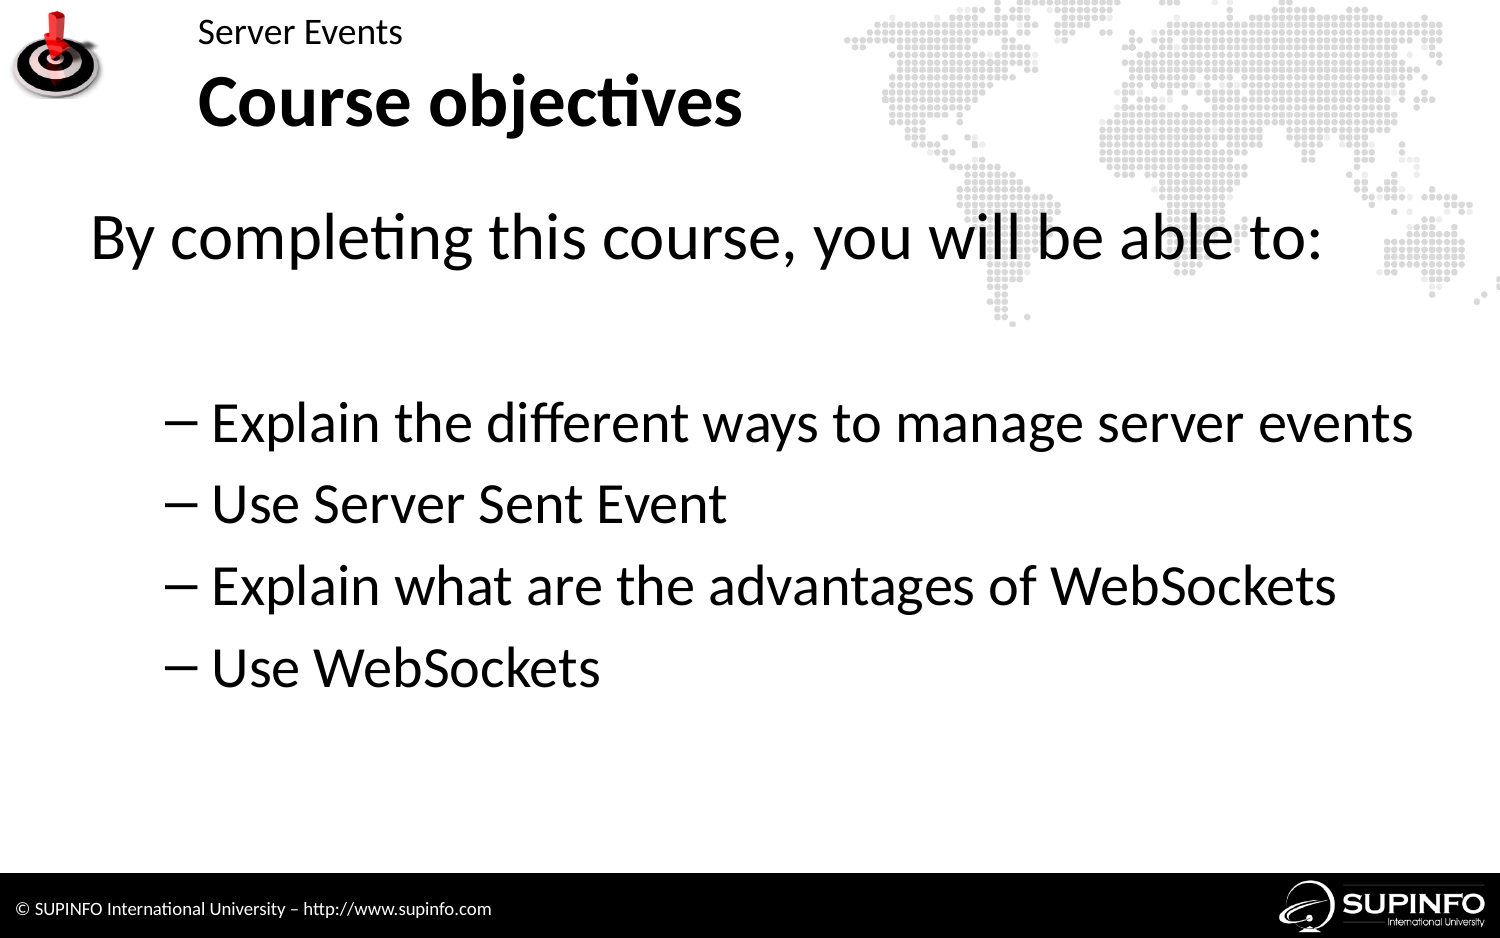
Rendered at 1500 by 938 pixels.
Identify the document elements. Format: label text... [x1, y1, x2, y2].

picture [1269, 870, 1494, 938]
list By completing this course, you will be able to: Explain the different ways to manage server events Use Server Sent Event Explain what are the advantages of WebSockets Use WebSockets [74, 184, 1460, 880]
picture [844, 0, 1500, 327]
picture [2, 7, 105, 99]
text_box Course objectives [183, 56, 1459, 138]
text_box Server Events [183, 0, 1459, 56]
